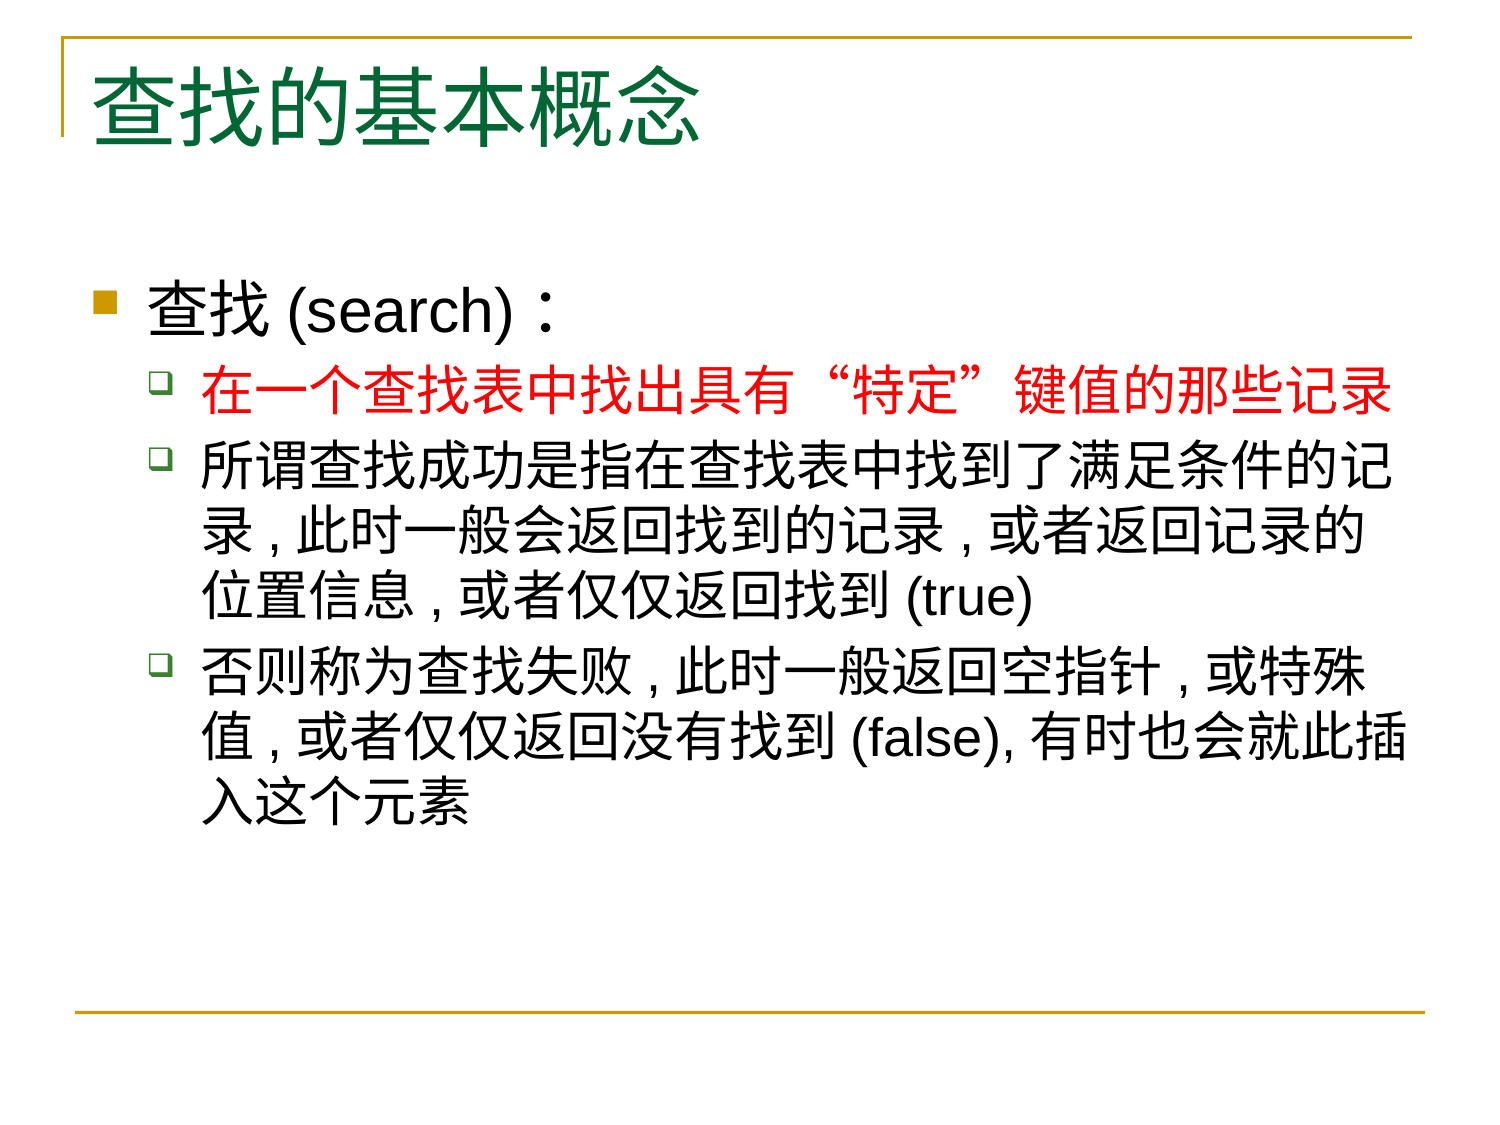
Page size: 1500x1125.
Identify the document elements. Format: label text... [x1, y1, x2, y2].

title 查找的基本概念 [75, 45, 1425, 233]
list 查找(search)： 在一个查找表中找出具有“特定”键值的那些记录 所谓查找成功是指在查找表中找到了满足条件的记录,此时一般会返回找到的记录,或者返回记录的位置信息,或者仅仅返回找到(true) 否则称为查找失败,此时一般返回空指针,或特殊值,或者仅仅返回没有找到(false),有时也会就此插入这个元素 [75, 262, 1425, 1006]
